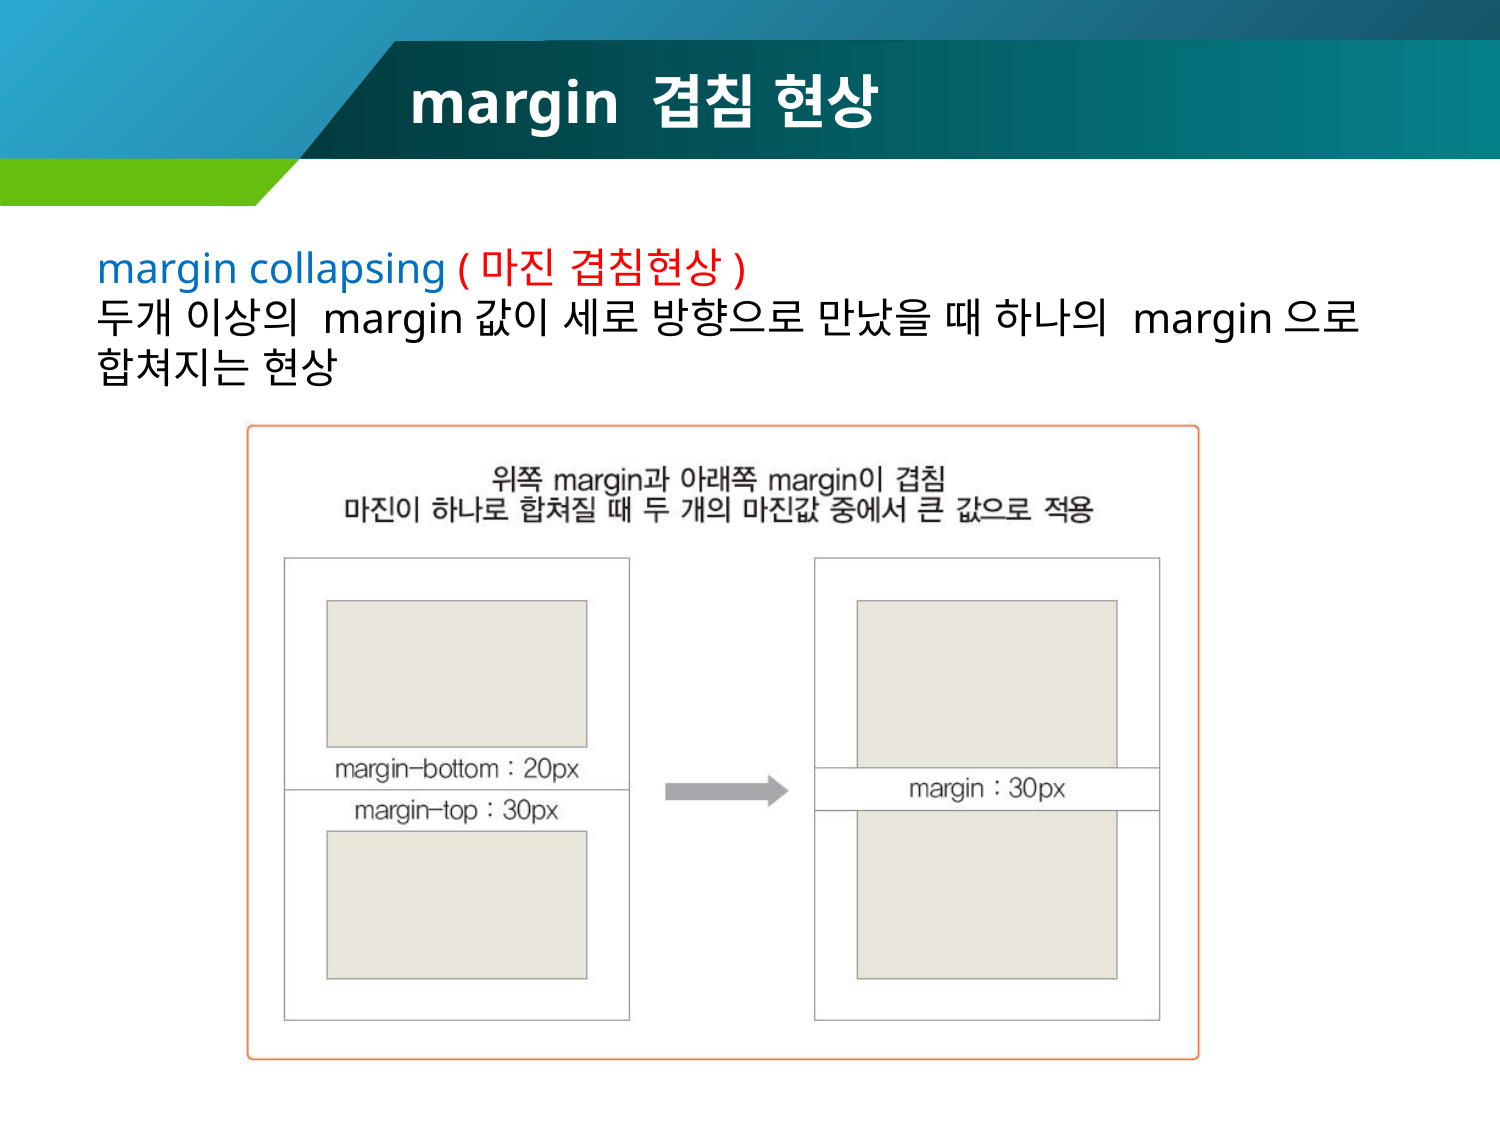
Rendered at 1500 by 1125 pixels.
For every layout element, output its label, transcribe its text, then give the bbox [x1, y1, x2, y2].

title margin 겹침 현상 [394, 36, 1500, 163]
picture [234, 409, 1215, 1071]
text_box margin collapsing (마진 겹침현상) 두개 이상의 margin값이 세로 방향으로 만났을 때 하나의 margin으로 합쳐지는 현상 [81, 234, 1418, 400]
